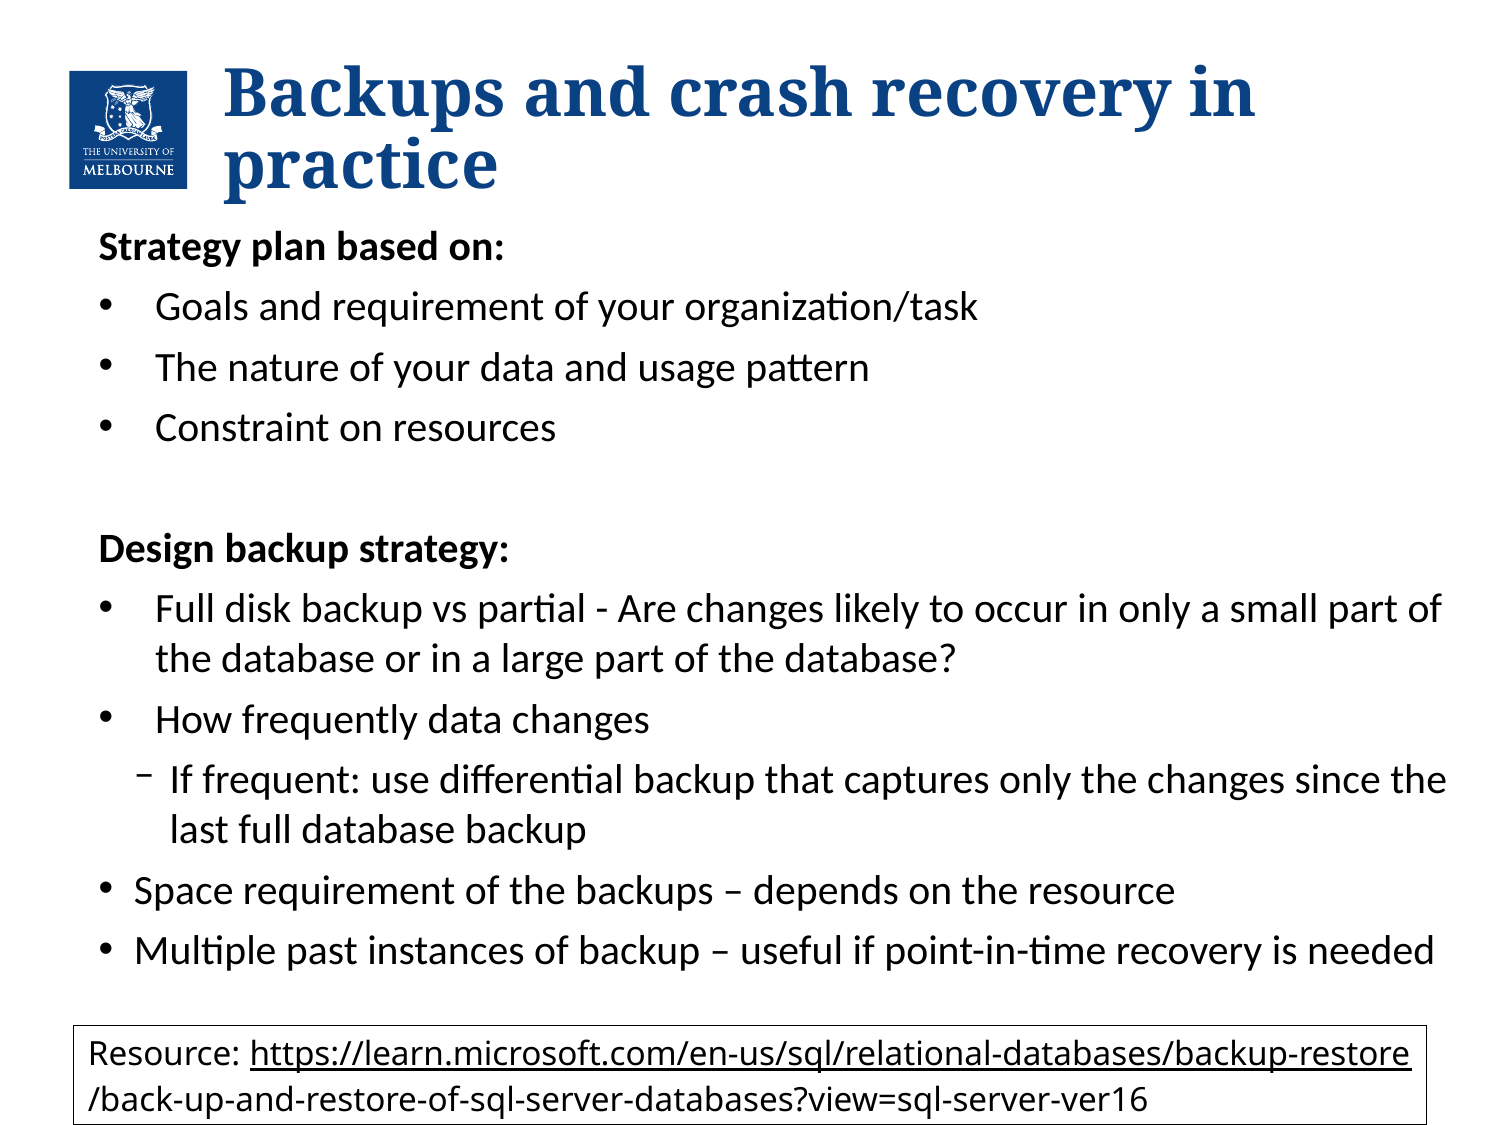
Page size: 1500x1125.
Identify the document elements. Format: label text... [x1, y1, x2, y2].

text_box Resource: https://learn.microsoft.com/en-us/sql/relational-databases/backup-restore /back-up-and-restore-of-sql-server-databases?view=sql-server-ver16 [73, 1025, 1427, 1125]
title Backups and crash recovery in practice [208, 64, 1443, 211]
text_box Strategy plan based on: Goals and requirement of your organization/task The nature of your data and usage pattern Constraint on resources Design backup strategy: Full disk backup vs partial - Are changes likely to occur in only a small part of the database or in a large part of the database? How frequently data changes If frequent: use differential backup that captures only the changes since the last full database backup Space requirement of the backups – depends on the resource Multiple past instances of backup – useful if point-in-time recovery is needed [83, 211, 1478, 1012]
